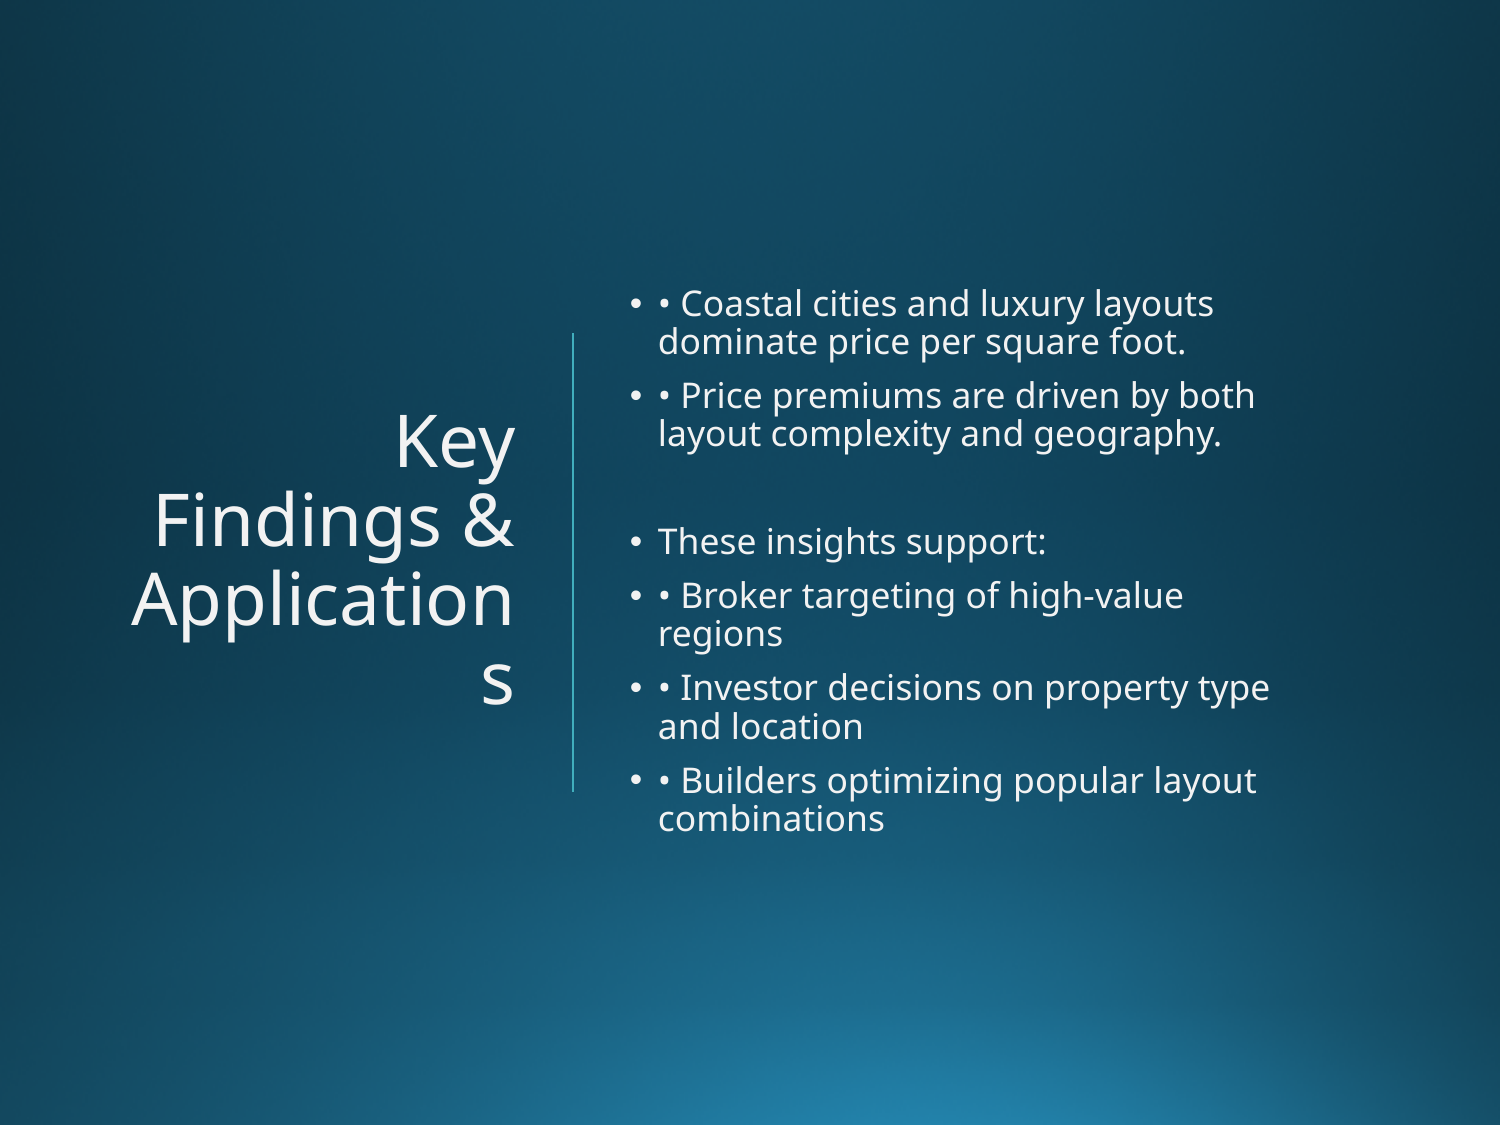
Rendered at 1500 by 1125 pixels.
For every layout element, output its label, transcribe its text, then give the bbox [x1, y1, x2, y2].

text_box [0, 0, 1500, 1125]
title Key Findings & Applications [103, 183, 531, 942]
list • Coastal cities and luxury layouts dominate price per square foot. • Price premiums are driven by both layout complexity and geography. These insights support: • Broker targeting of high-value regions • Investor decisions on property type and location • Builders optimizing popular layout combinations [614, 183, 1318, 942]
